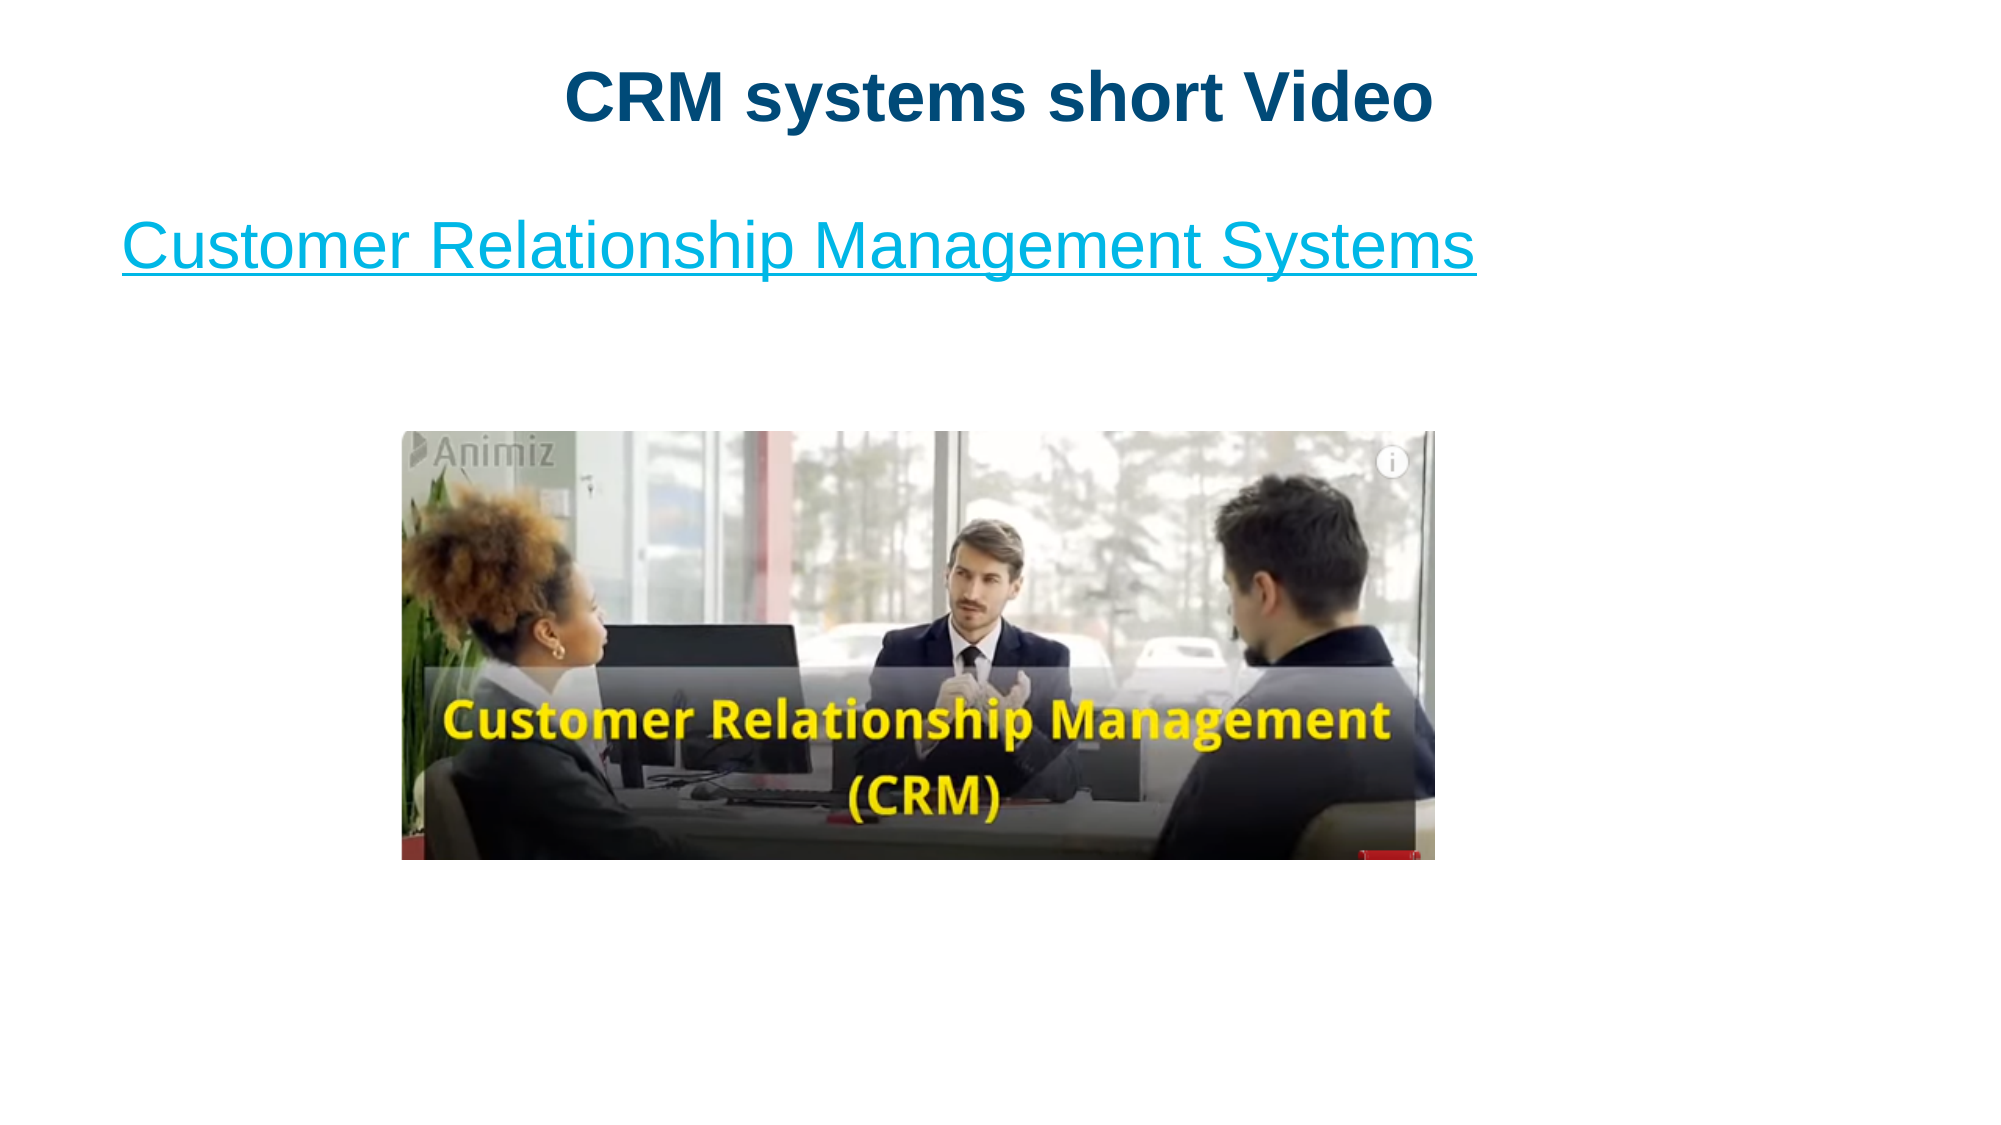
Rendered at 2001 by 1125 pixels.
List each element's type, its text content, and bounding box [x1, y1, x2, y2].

picture [399, 431, 1435, 860]
title CRM systems short Video [137, 59, 1863, 171]
list Customer Relationship Management Systems [121, 211, 1880, 824]
